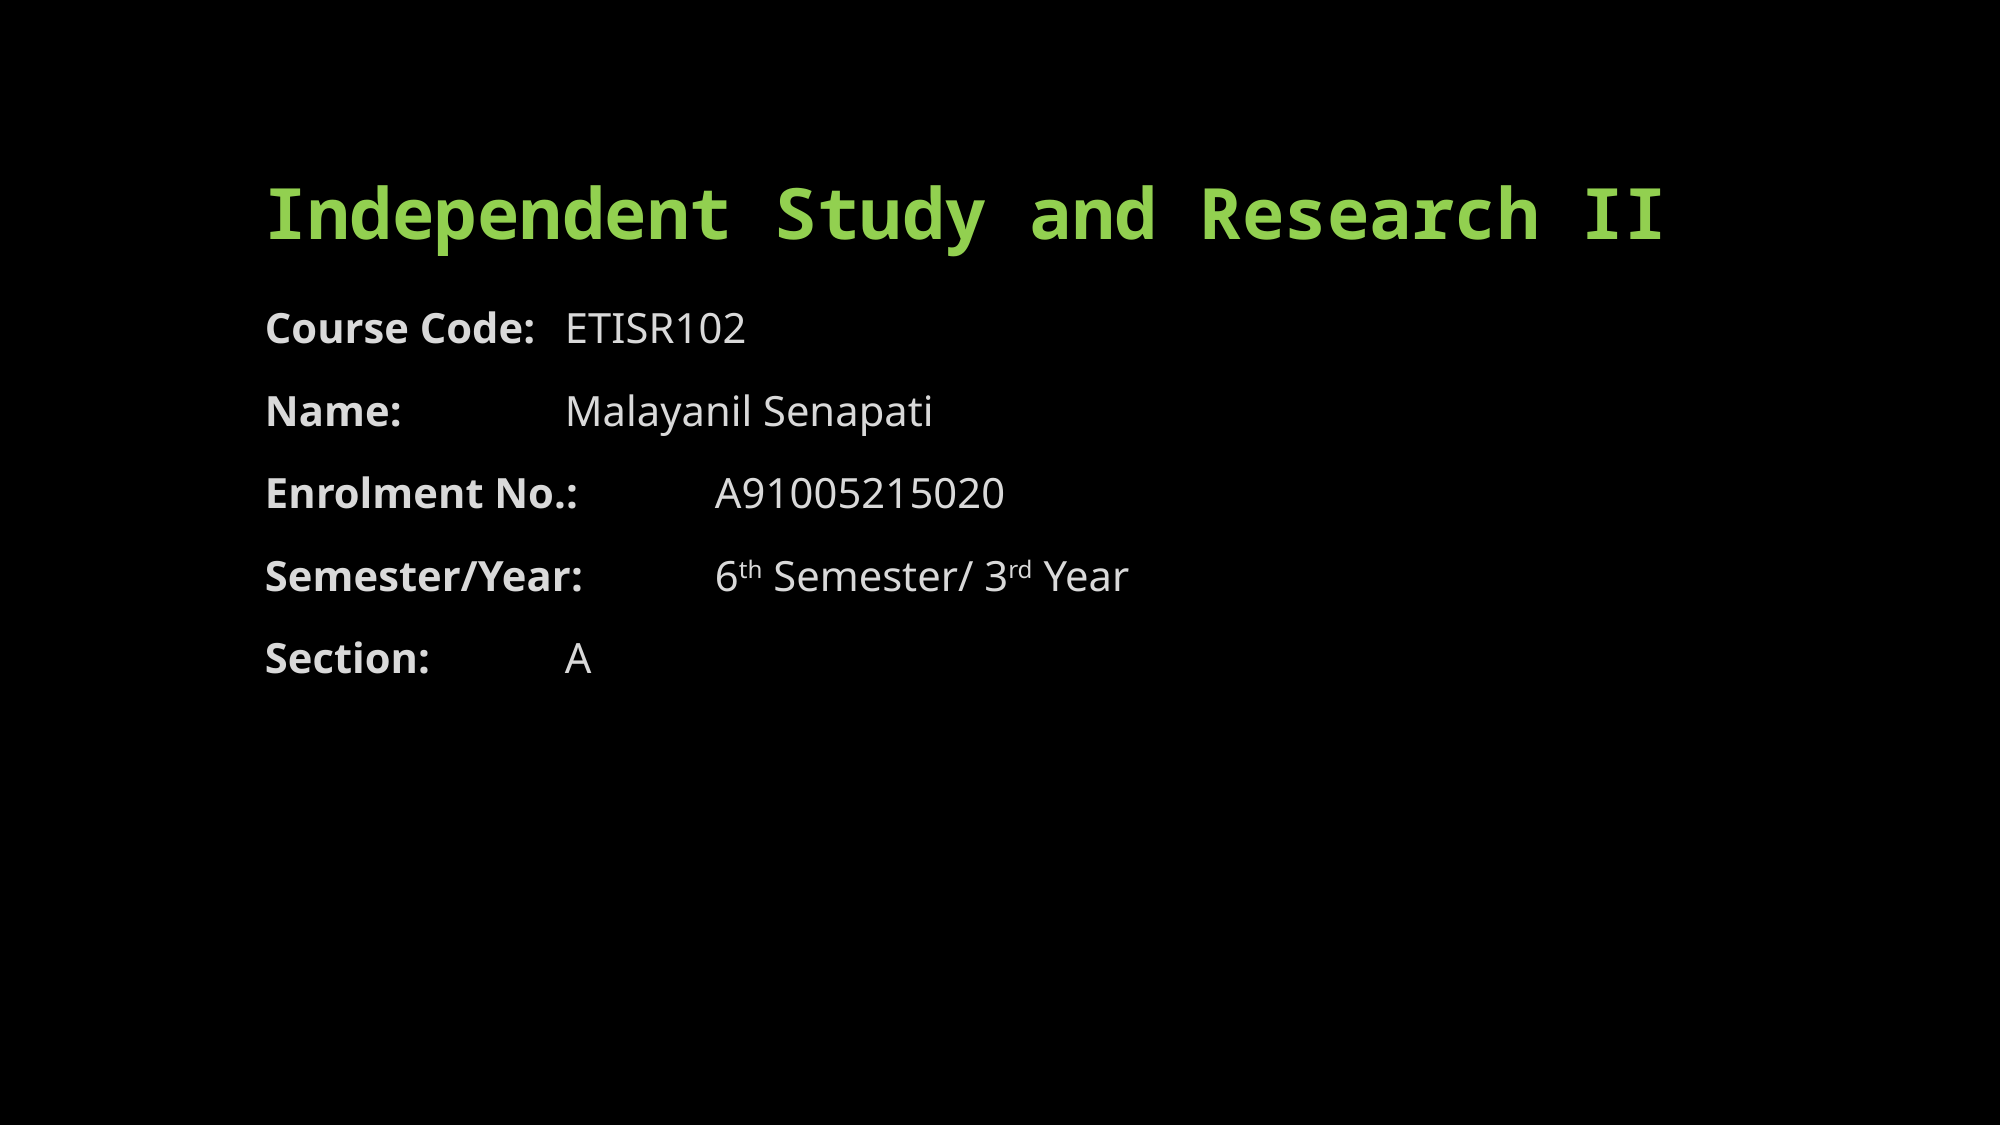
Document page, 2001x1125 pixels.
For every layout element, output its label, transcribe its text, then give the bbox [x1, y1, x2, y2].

title Independent Study and Research II [249, 75, 1750, 263]
list Course Code: ETISR102 Name: Malayanil Senapati Enrolment No.: A91005215020 Semester/Year: 6th Semester/ 3rd Year Section: A [249, 299, 1750, 1000]
